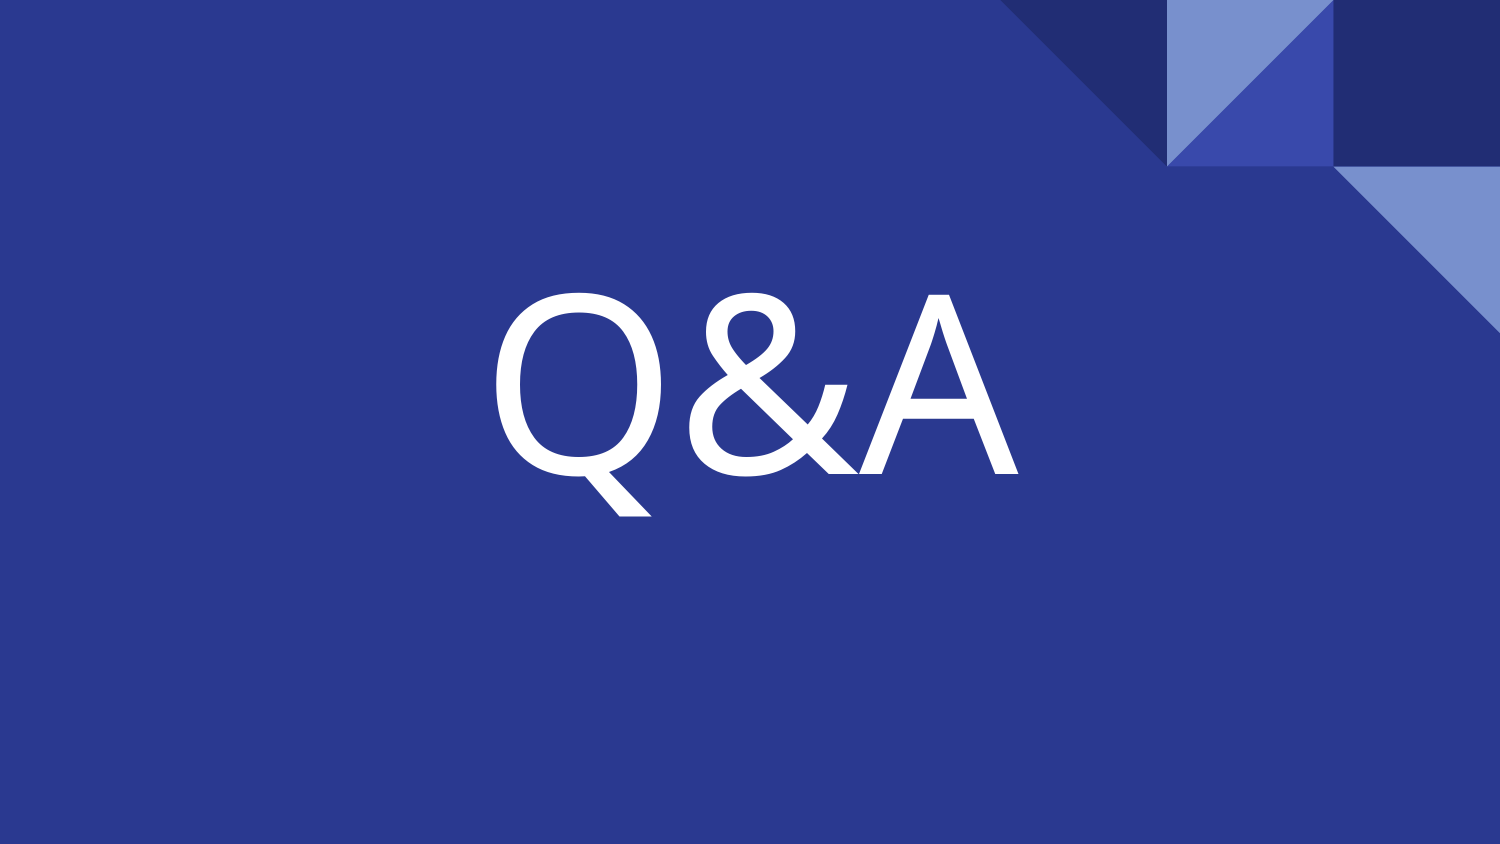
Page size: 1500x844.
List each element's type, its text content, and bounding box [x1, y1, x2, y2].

title Q&A [51, 206, 1449, 540]
